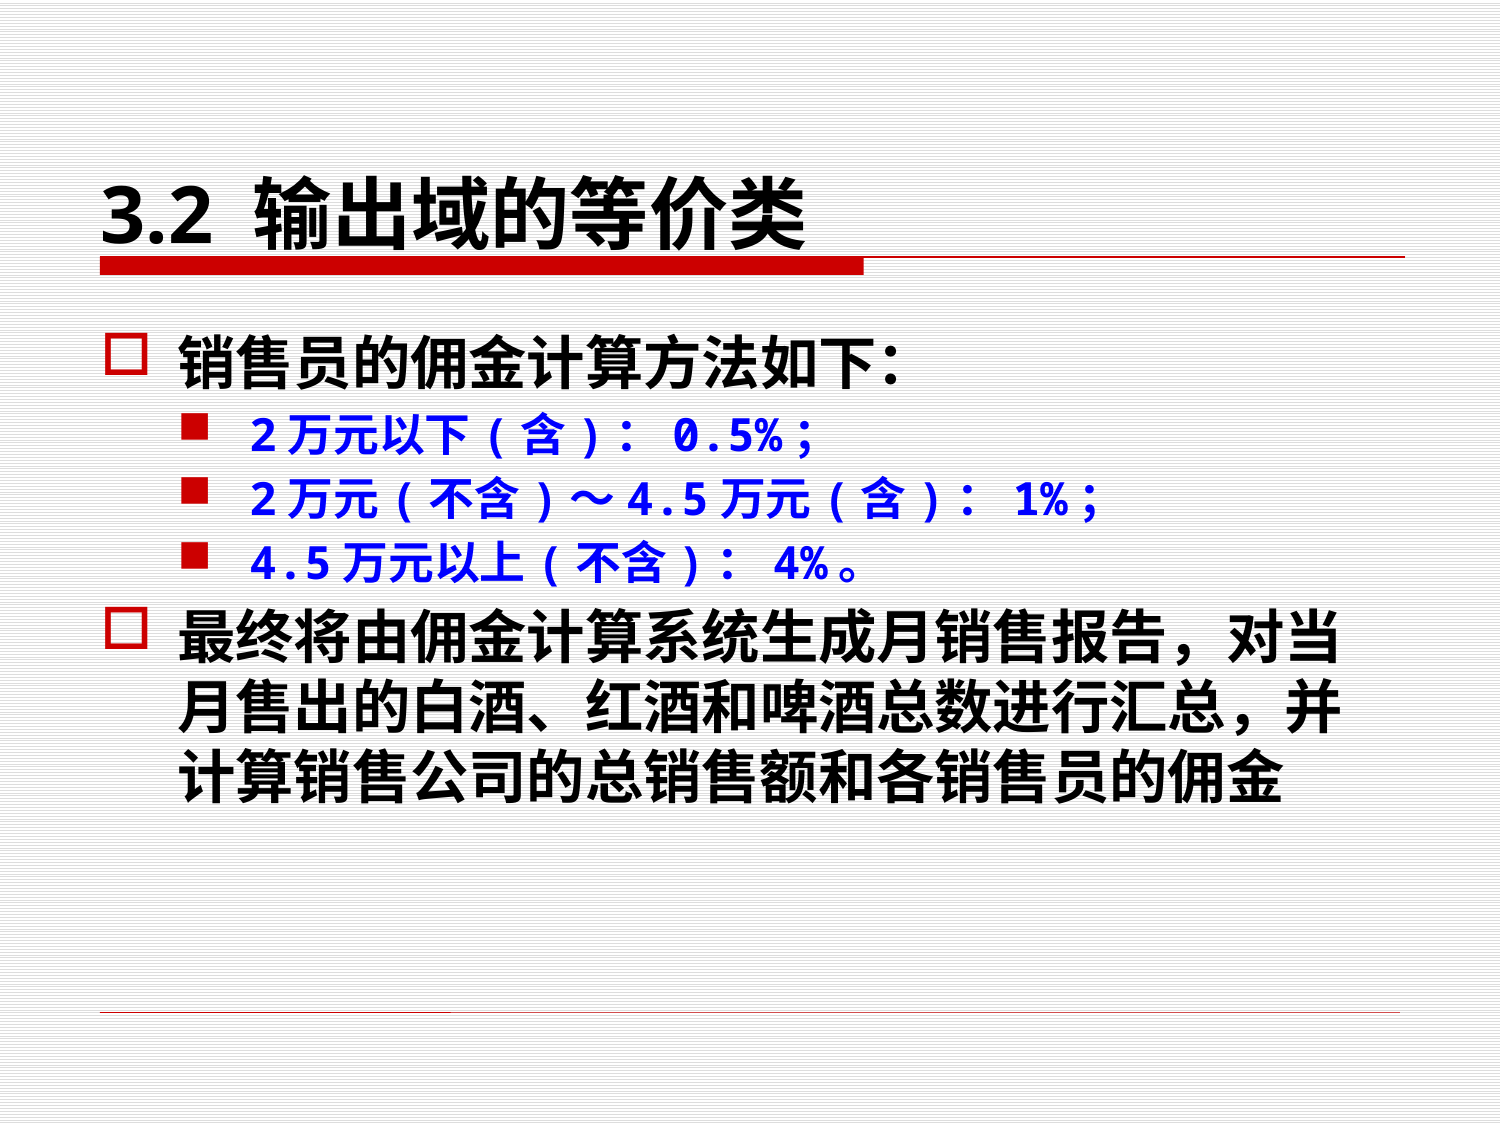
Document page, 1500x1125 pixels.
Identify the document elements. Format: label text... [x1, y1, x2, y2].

title 3.2 输出域的等价类 [100, 164, 1122, 232]
list 销售员的佣金计算方法如下： 2万元以下(含)：0.5%； 2万元(不含)～4.5万元(含)：1%； 4.5万元以上(不含)：4%。 最终将由佣金计算系统生成月销售报告，对当月售出的白酒、红酒和啤酒总数进行汇总，并计算销售公司的总销售额和各销售员的佣金 [100, 326, 1358, 1088]
